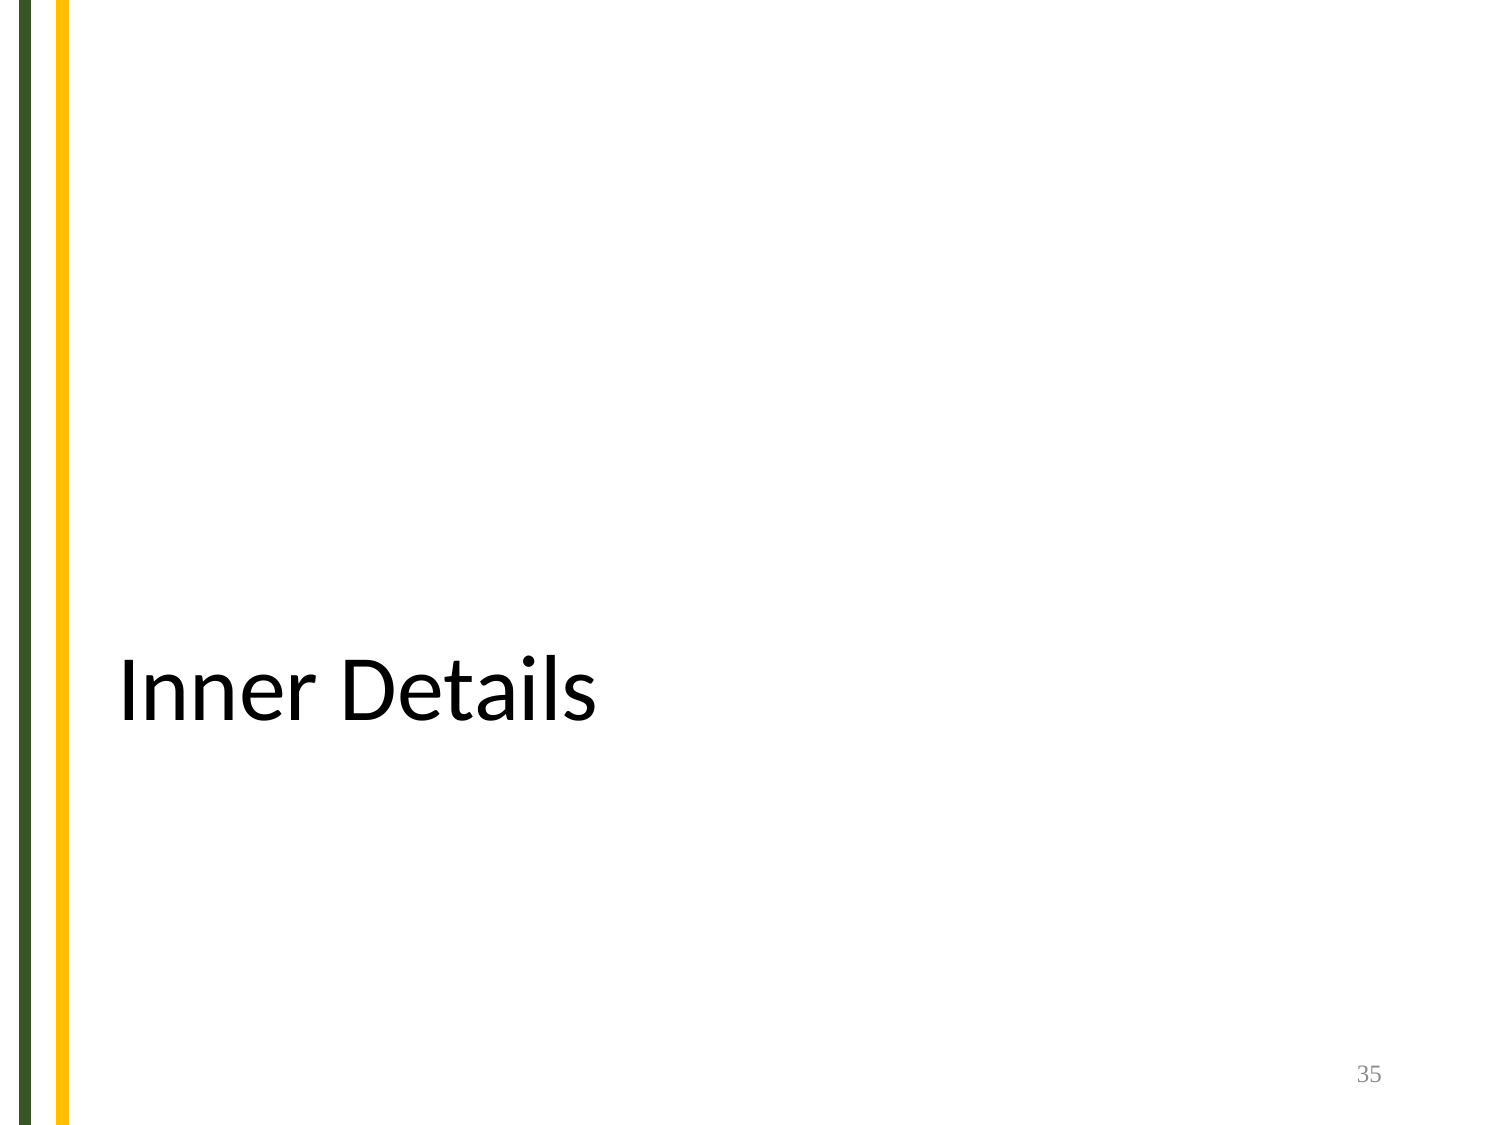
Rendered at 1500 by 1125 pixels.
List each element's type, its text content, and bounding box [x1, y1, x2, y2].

title Inner Details [102, 280, 1397, 749]
slide_number 35 [1059, 1042, 1397, 1103]
